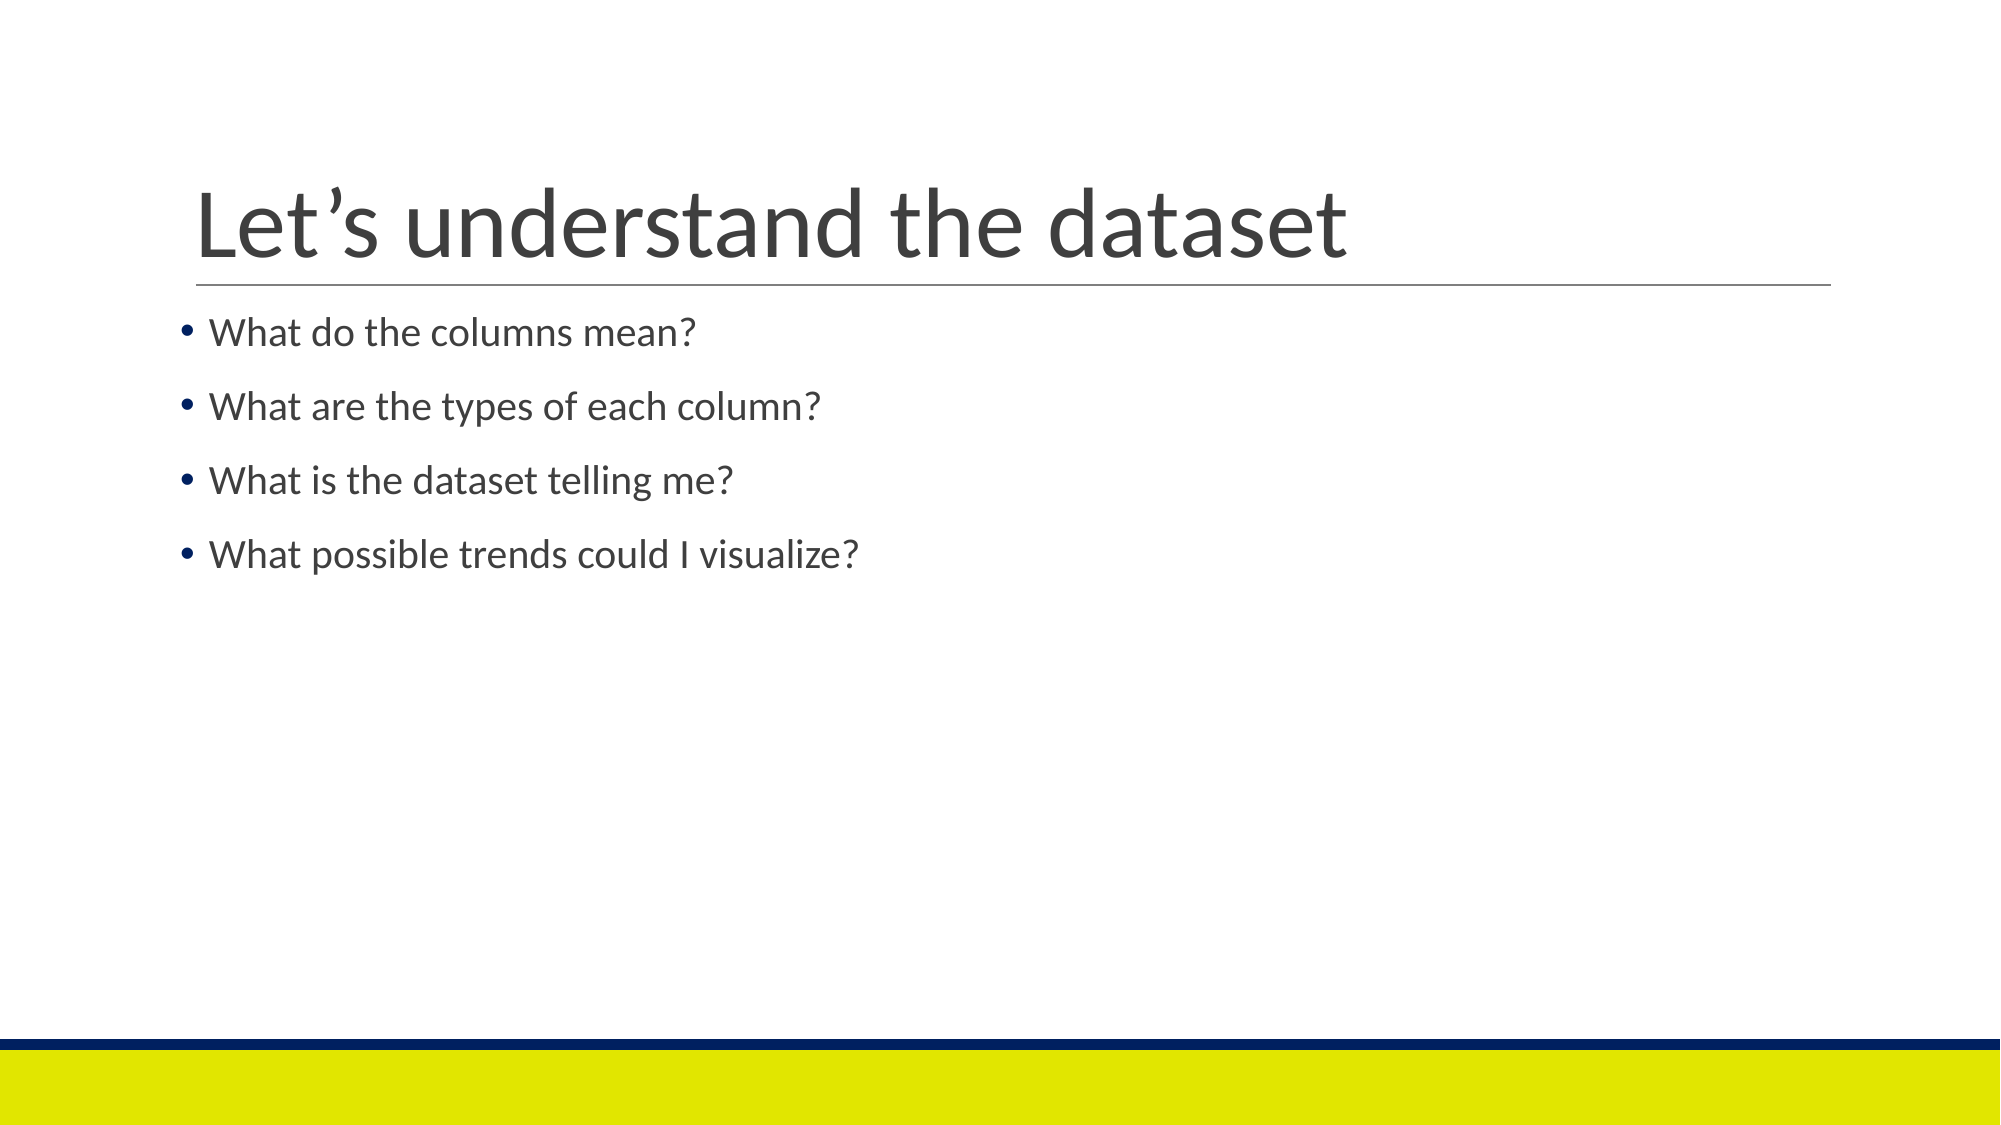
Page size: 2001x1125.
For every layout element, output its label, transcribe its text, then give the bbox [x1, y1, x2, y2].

title Let’s understand the dataset [180, 47, 1830, 285]
list What do the columns mean? What are the types of each column? What is the dataset telling me? What possible trends could I visualize? [180, 302, 1830, 963]
